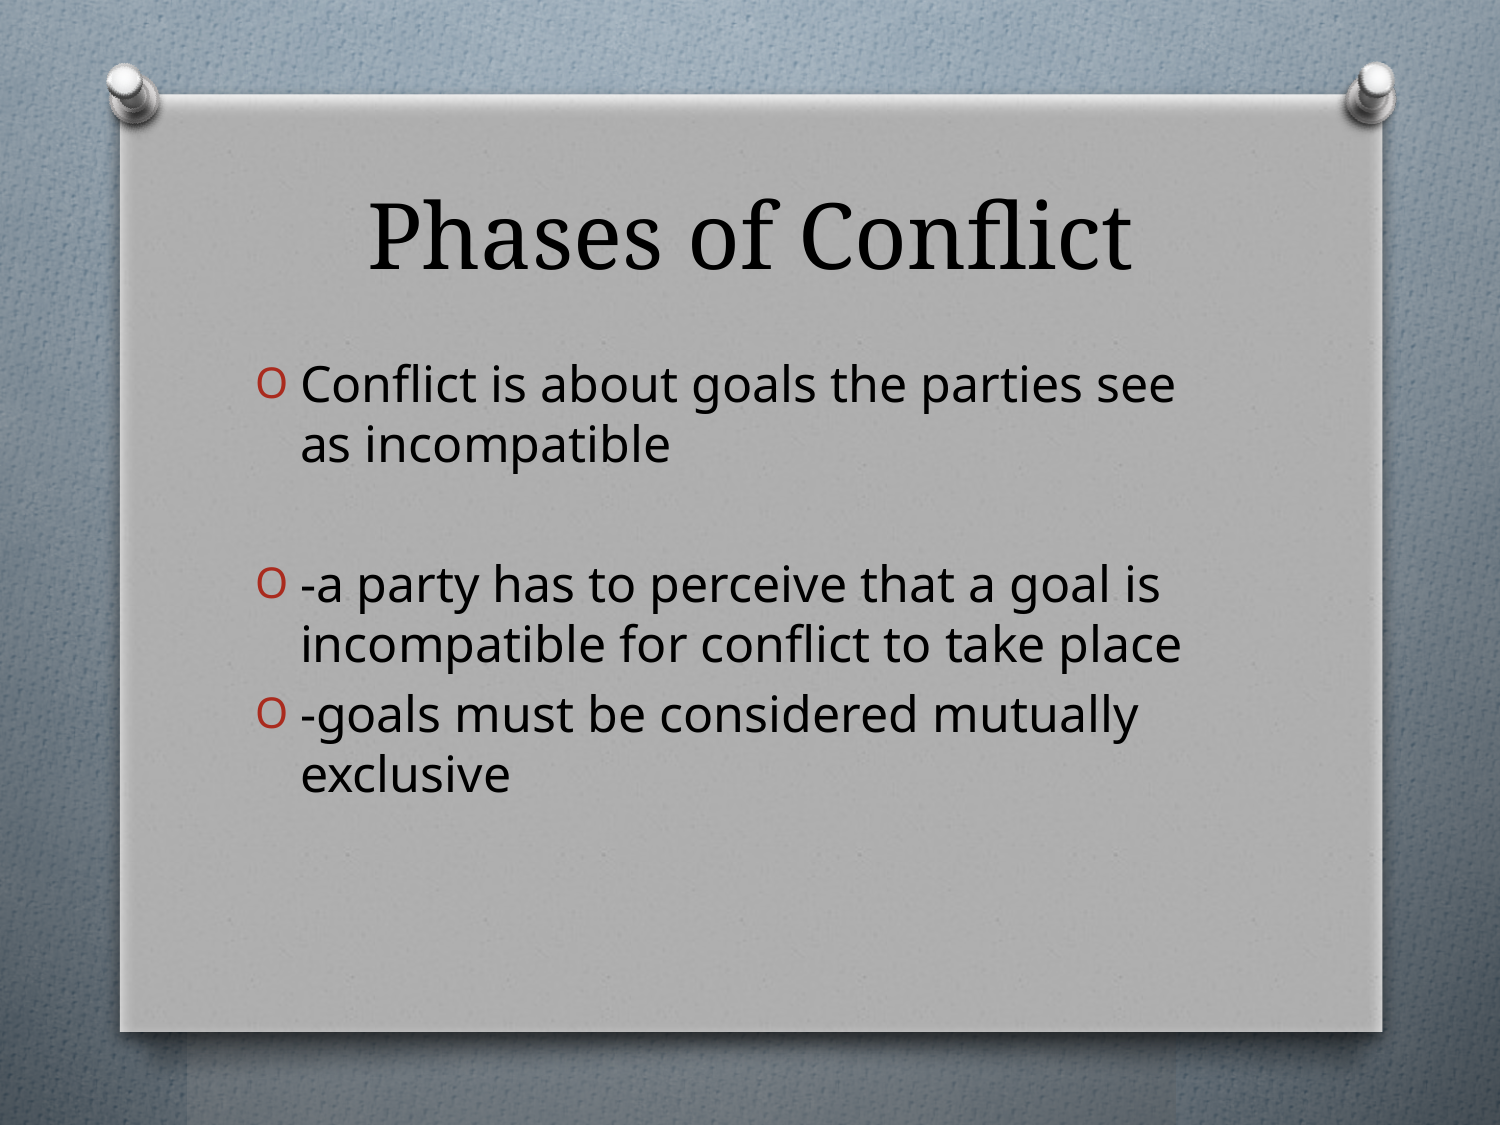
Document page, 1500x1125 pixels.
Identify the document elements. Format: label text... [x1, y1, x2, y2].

picture [1317, 35, 1439, 156]
list Conflict is about goals the parties see as incompatible -a party has to perceive that a goal is incompatible for conflict to take place -goals must be considered mutually exclusive [240, 275, 1257, 1025]
picture [75, 29, 198, 153]
title Phases of Conflict [179, 134, 1323, 332]
